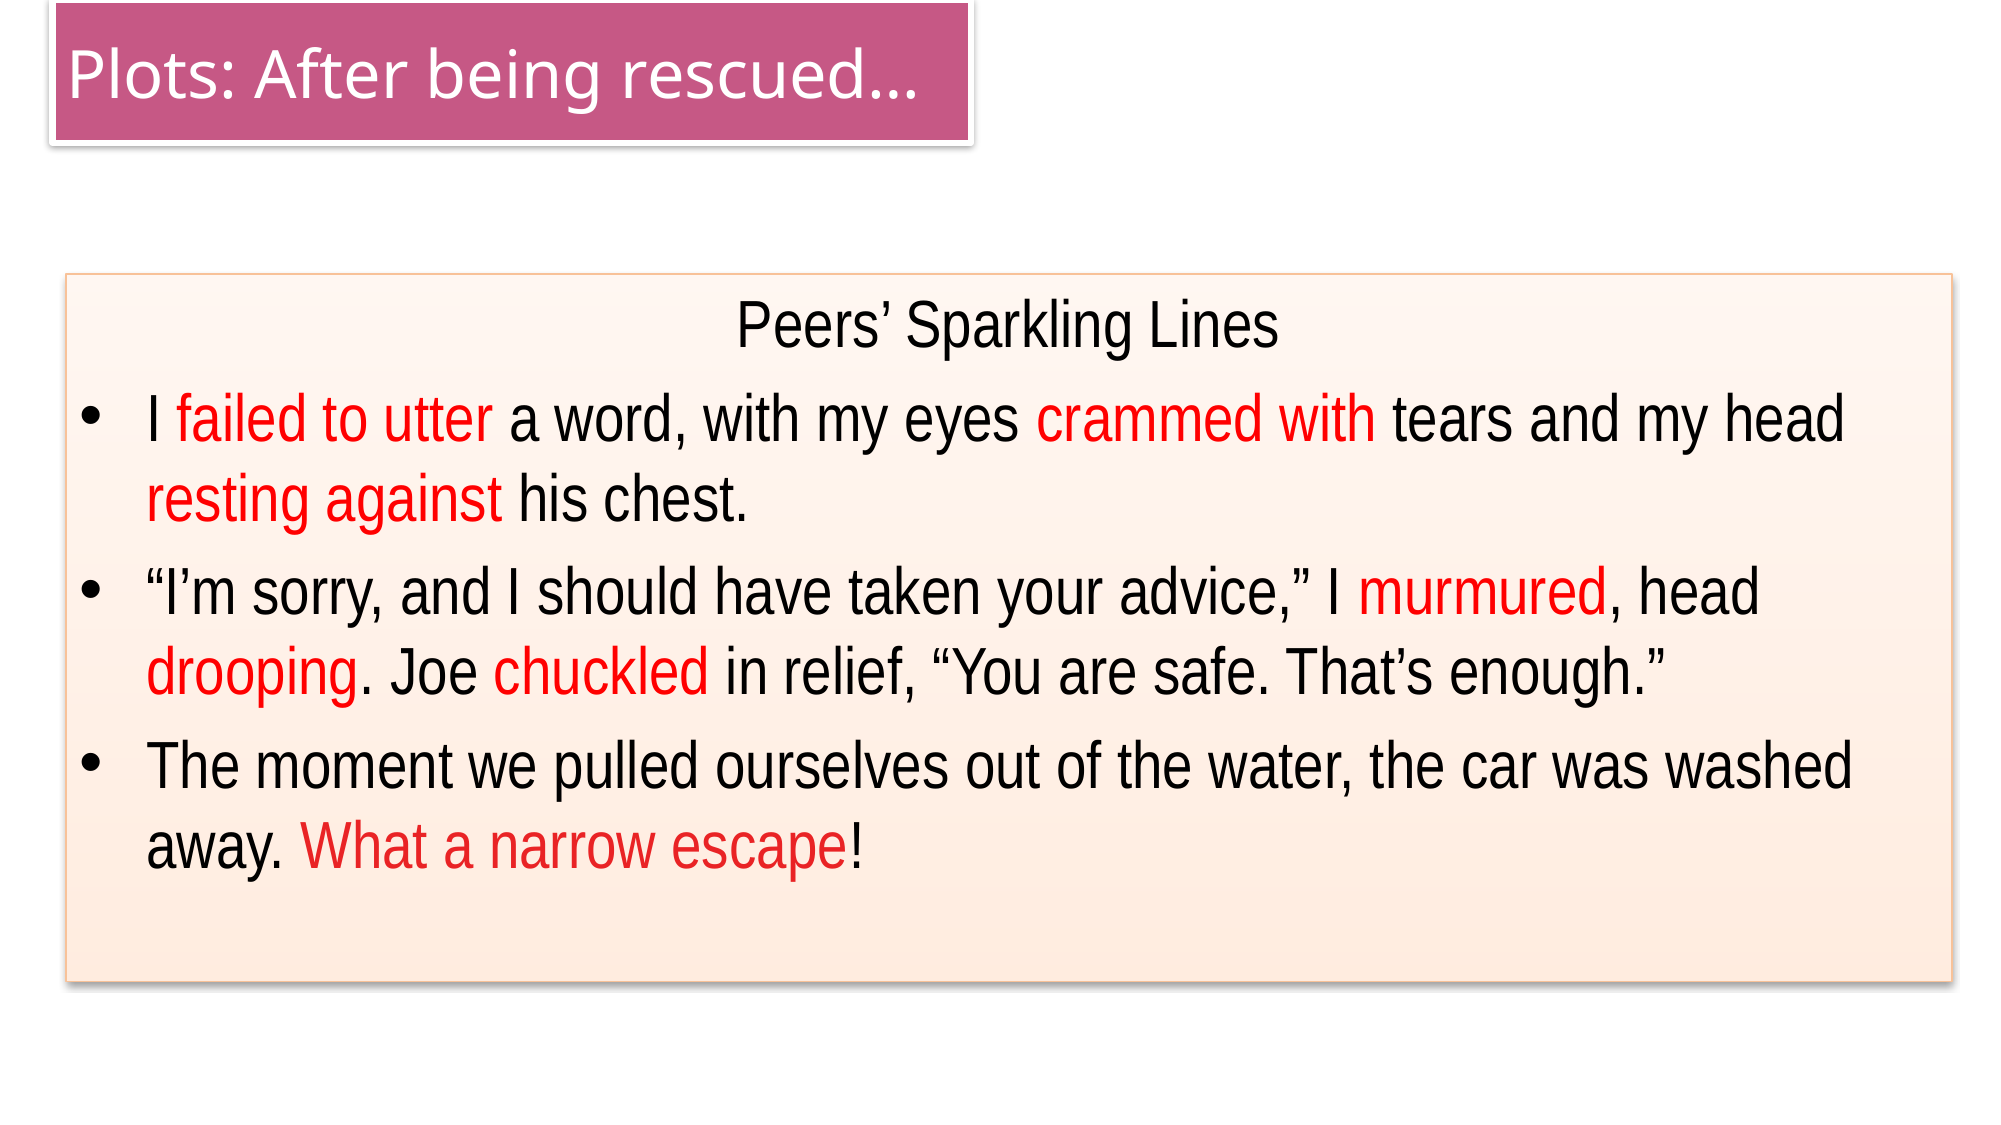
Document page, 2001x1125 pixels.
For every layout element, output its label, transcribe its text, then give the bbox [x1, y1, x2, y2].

title Plots: After being rescued… [49, 0, 974, 146]
list Peers’ Sparkling Lines I failed to utter a word, with my eyes crammed with tears and my head resting against his chest. “I’m sorry, and I should have taken your advice,” I murmured, head drooping. Joe chuckled in relief, “You are safe. That’s enough.” The moment we pulled ourselves out of the water, the car was washed away. What a narrow escape! [65, 273, 1953, 982]
